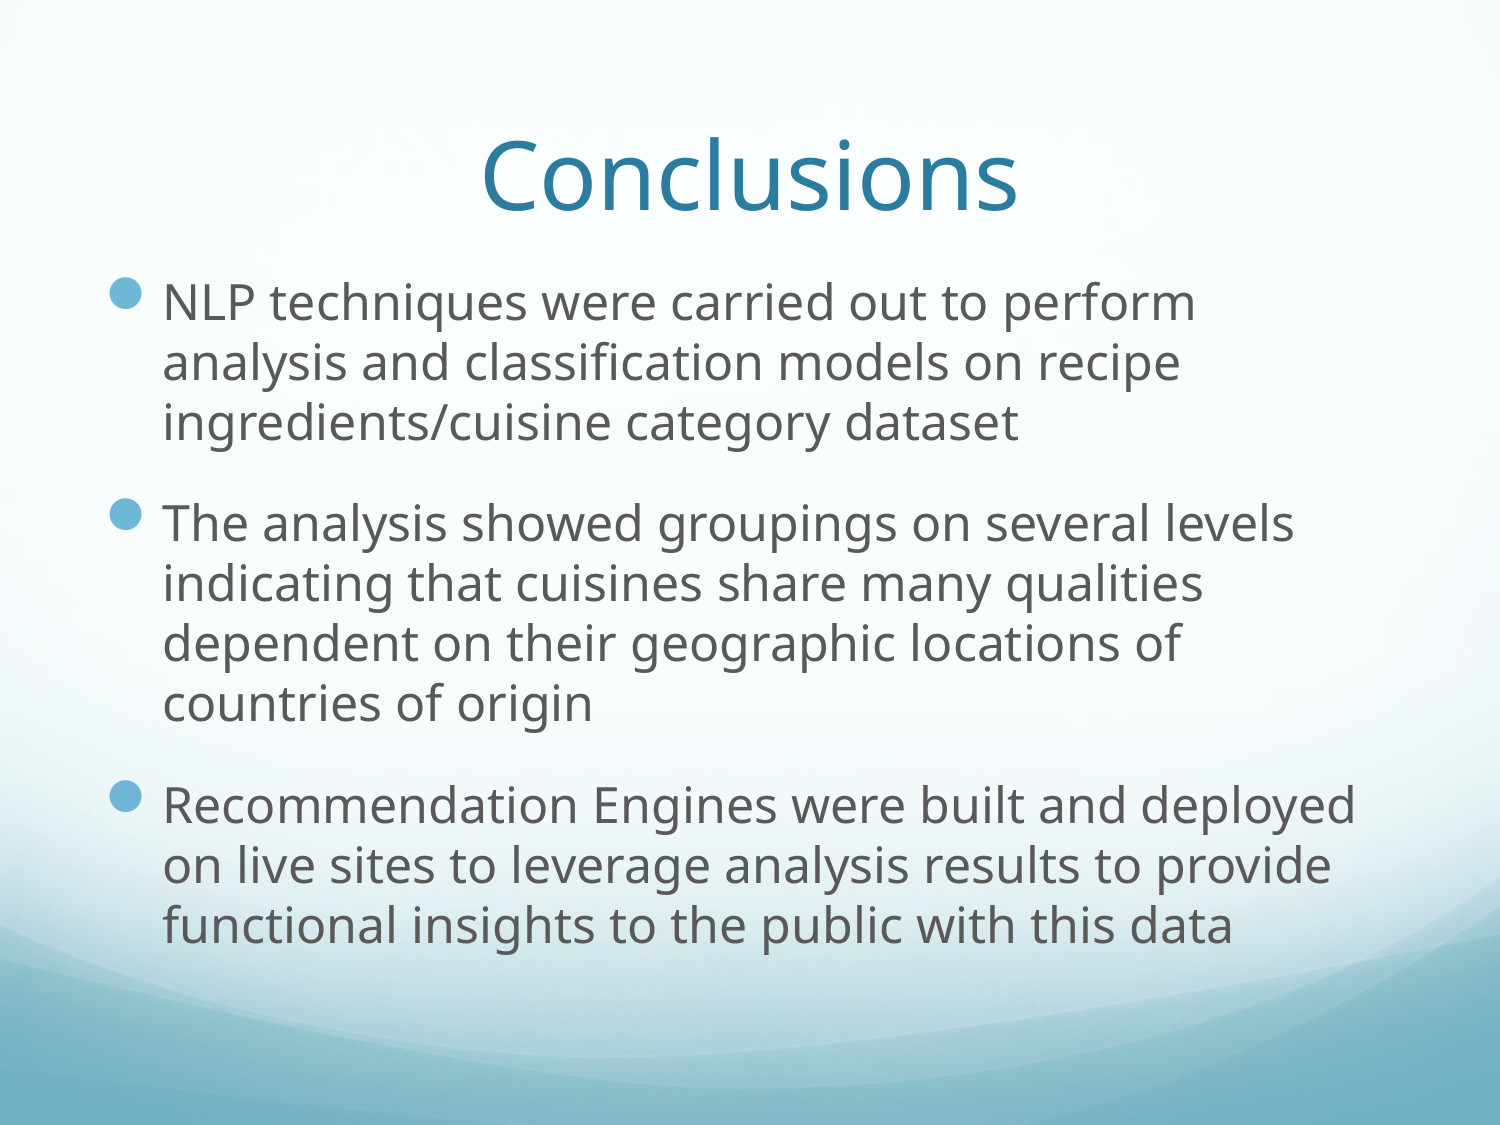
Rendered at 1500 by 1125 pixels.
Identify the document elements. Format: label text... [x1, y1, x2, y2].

title Conclusions [90, 17, 1410, 237]
list NLP techniques were carried out to perform analysis and classification models on recipe ingredients/cuisine category dataset The analysis showed groupings on several levels indicating that cuisines share many qualities dependent on their geographic locations of countries of origin Recommendation Engines were built and deployed on live sites to leverage analysis results to provide functional insights to the public with this data [90, 262, 1410, 975]
